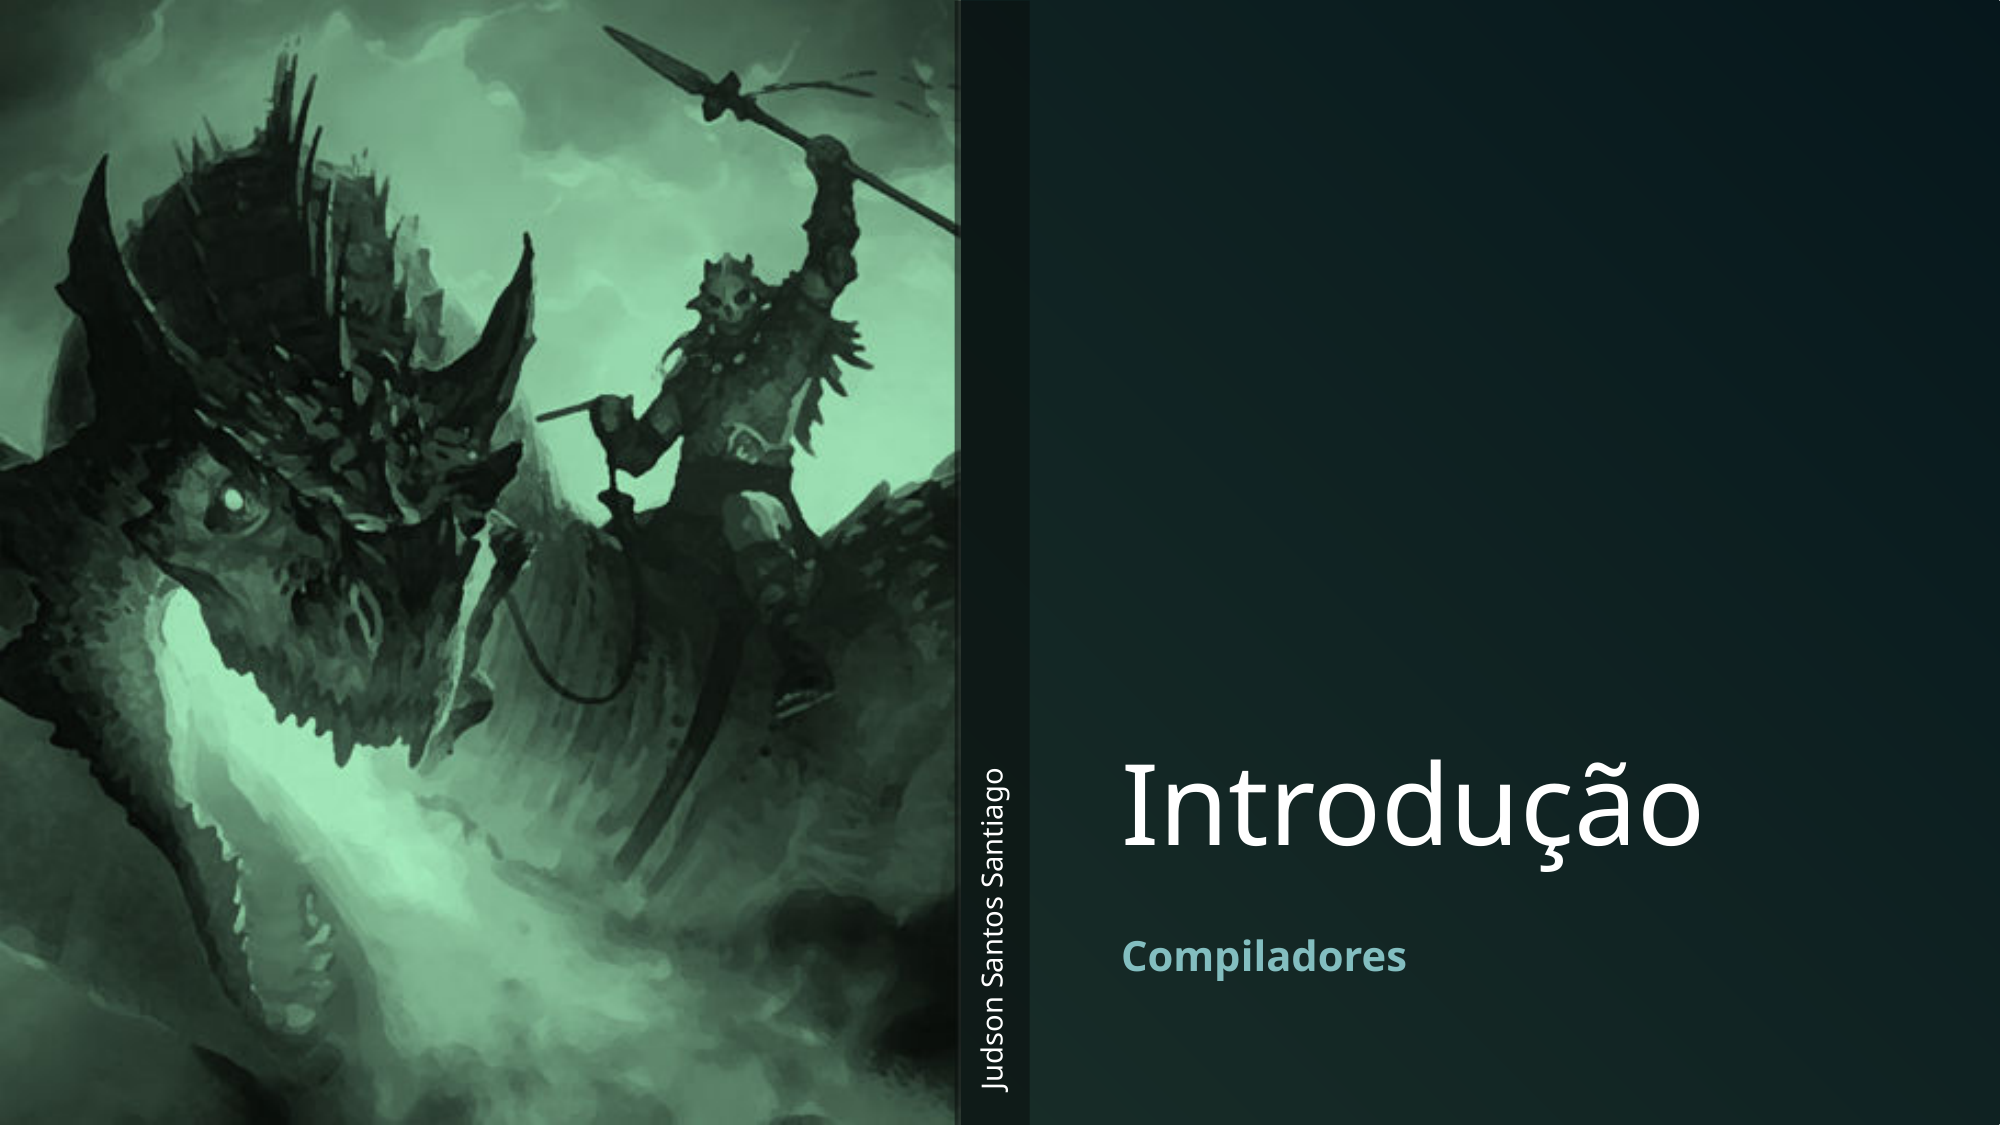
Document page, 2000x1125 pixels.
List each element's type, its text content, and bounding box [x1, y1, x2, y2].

subtitle Compiladores [1106, 912, 1900, 1050]
title Introdução [1106, 262, 1900, 875]
picture [0, 0, 961, 1125]
